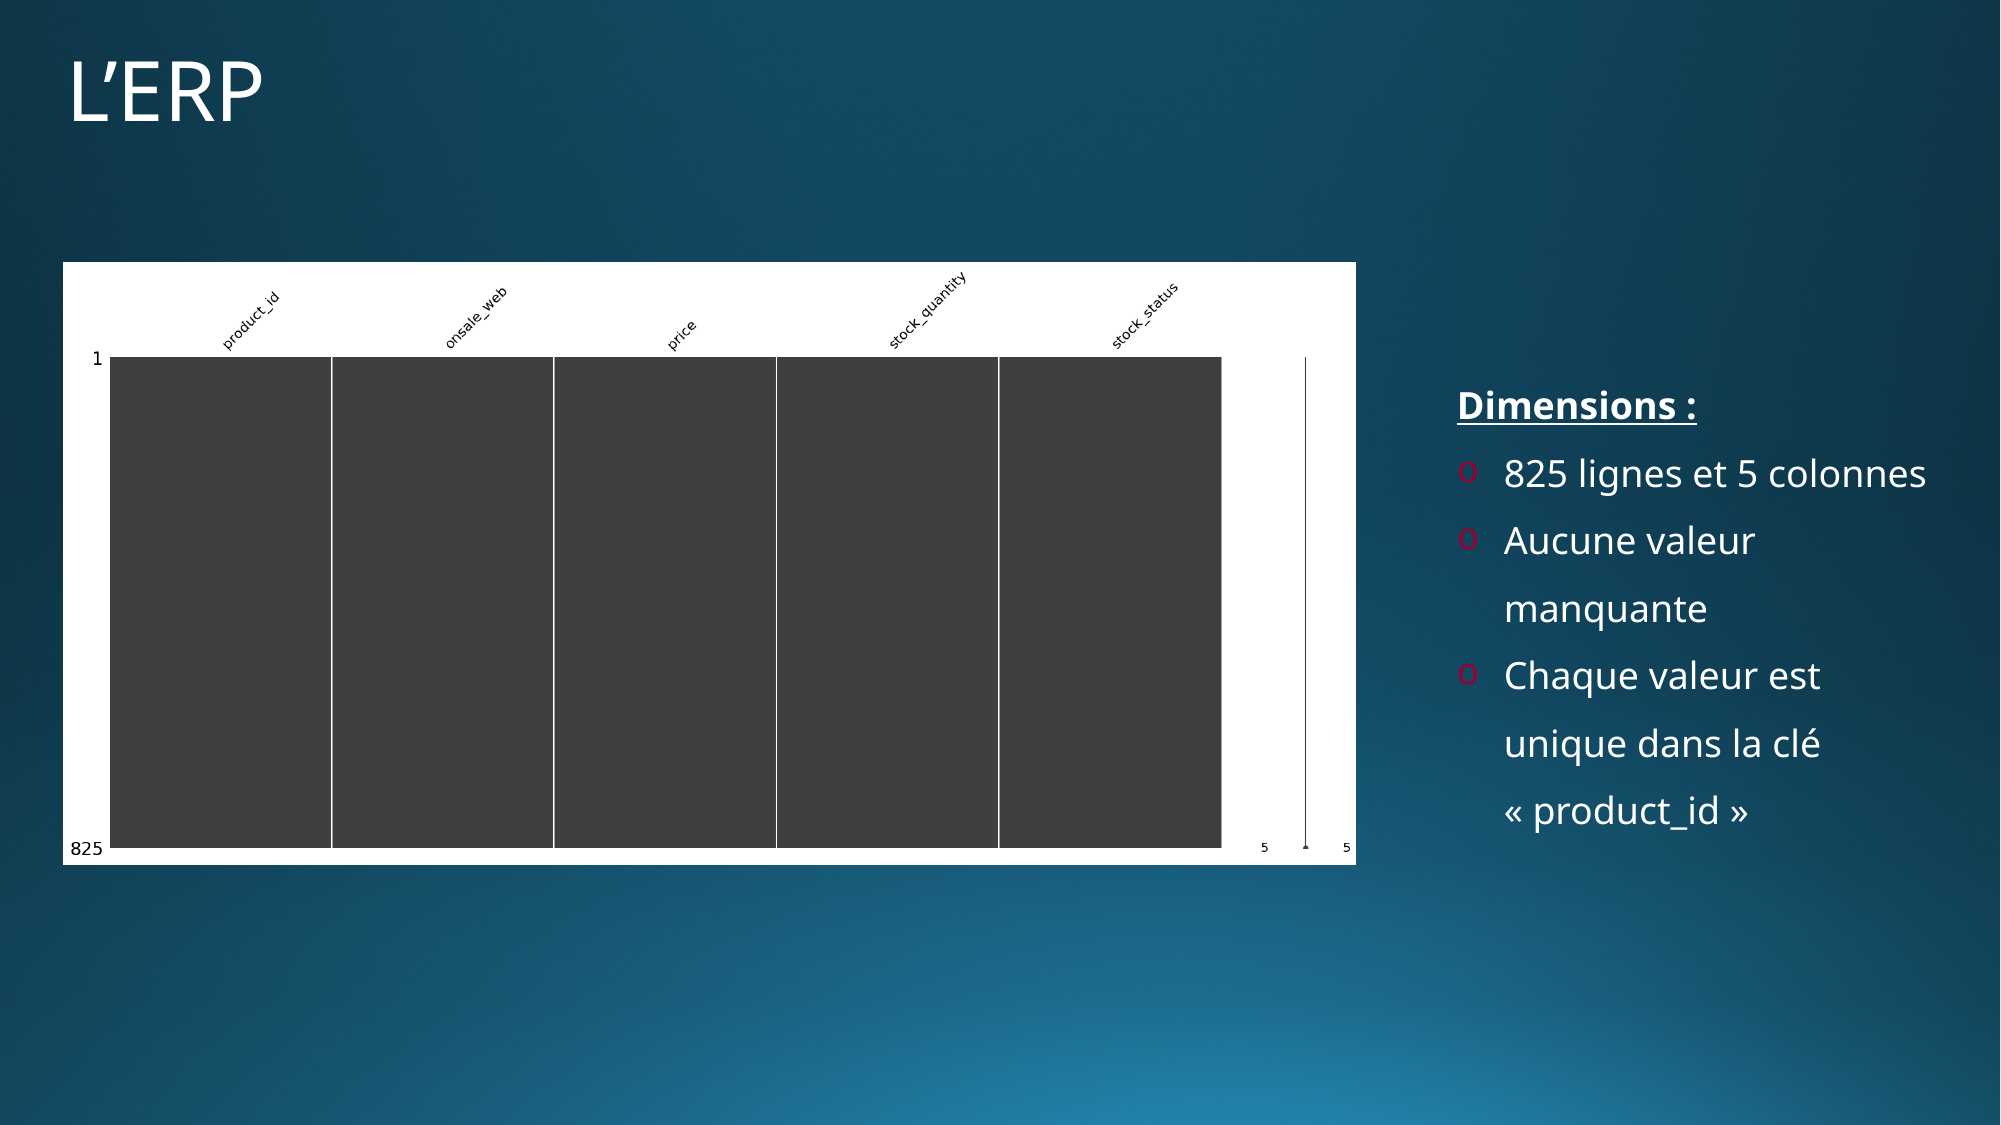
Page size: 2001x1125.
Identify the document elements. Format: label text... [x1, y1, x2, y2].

picture [0, 0, 2001, 1125]
text_box Dimensions : 825 lignes et 5 colonnes Aucune valeur manquante Chaque valeur est unique dans la clé « product_id » [1442, 352, 1953, 840]
title L’ERP [51, 20, 1720, 169]
